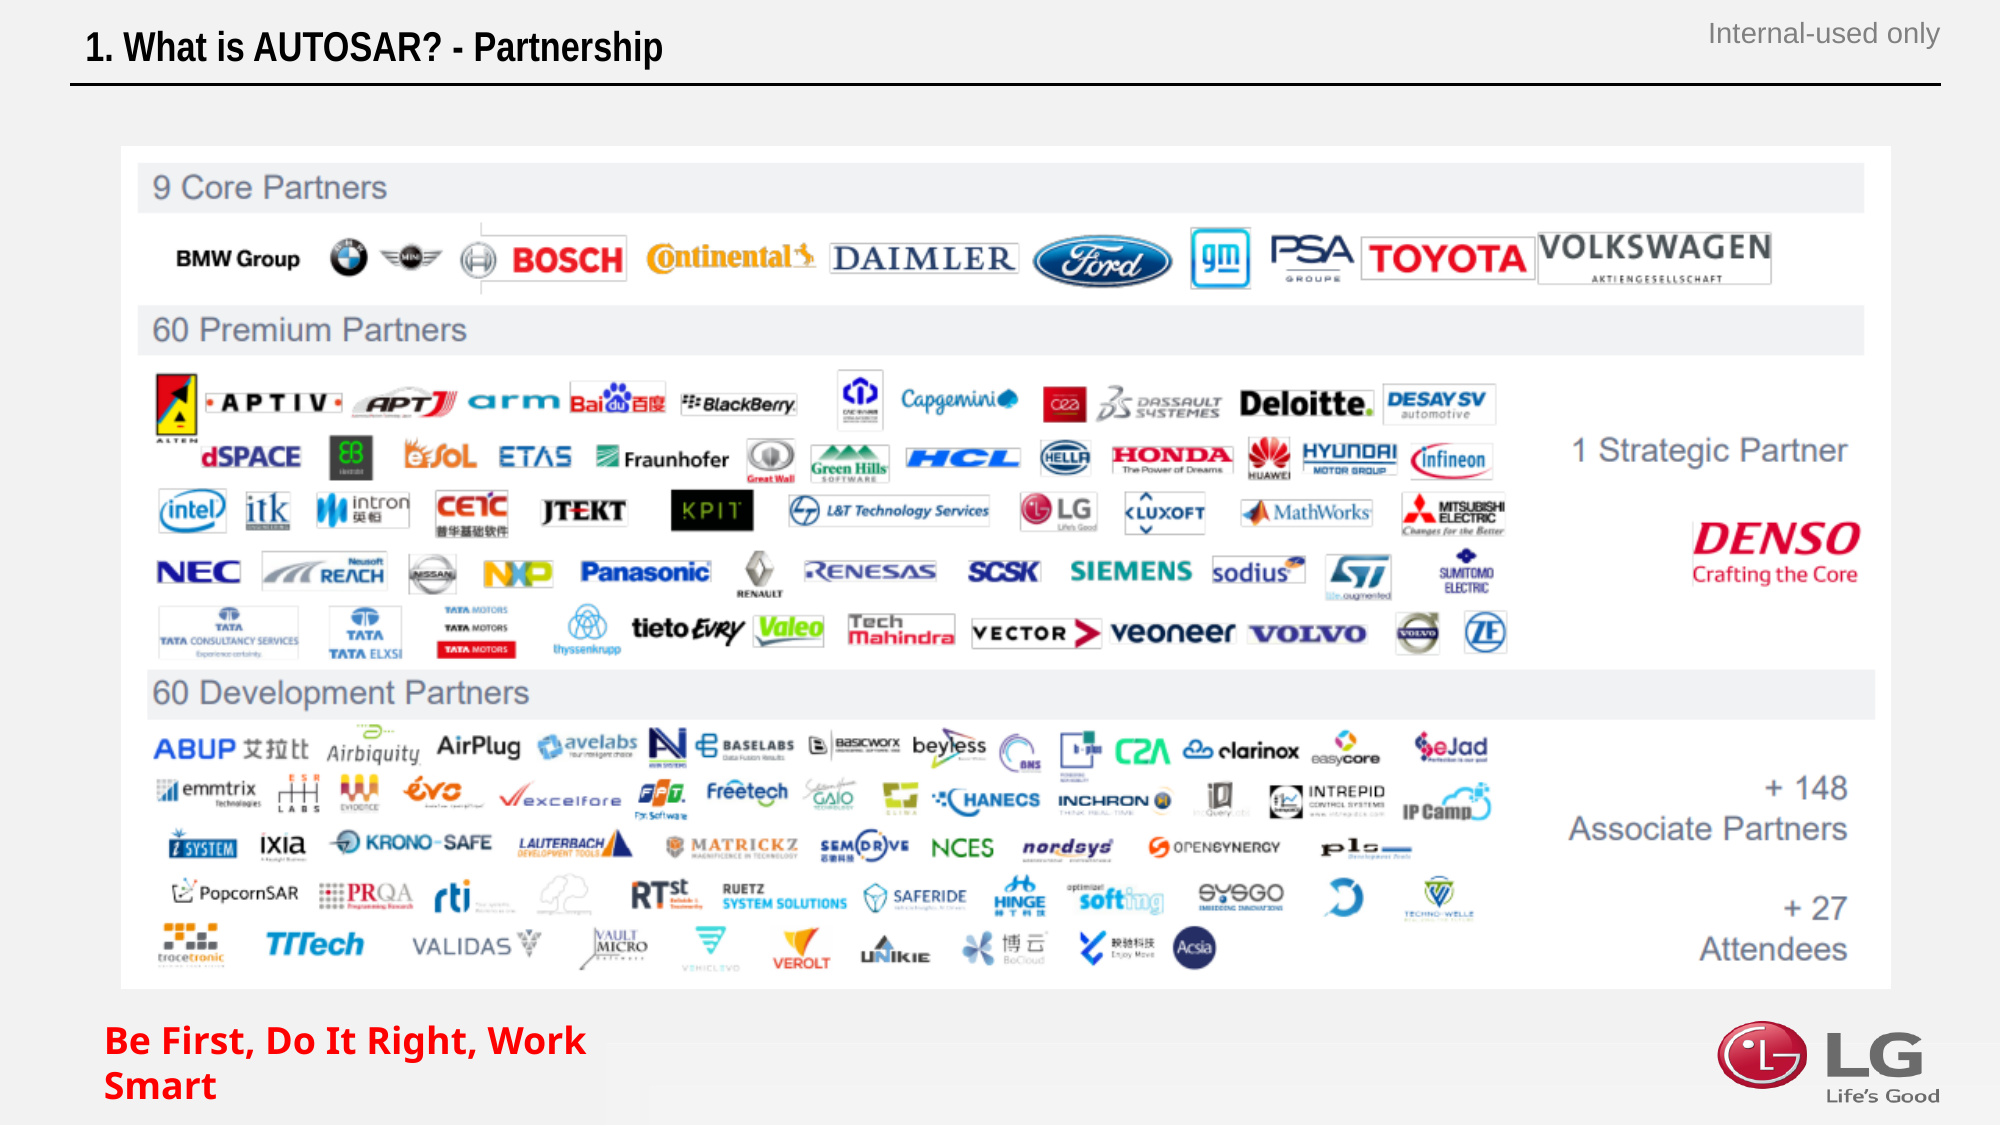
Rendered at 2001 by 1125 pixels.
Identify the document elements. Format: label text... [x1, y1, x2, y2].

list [121, 146, 1891, 989]
picture [1713, 1001, 1942, 1123]
title 1. What is AUTOSAR? - Partnership [70, 0, 1942, 97]
